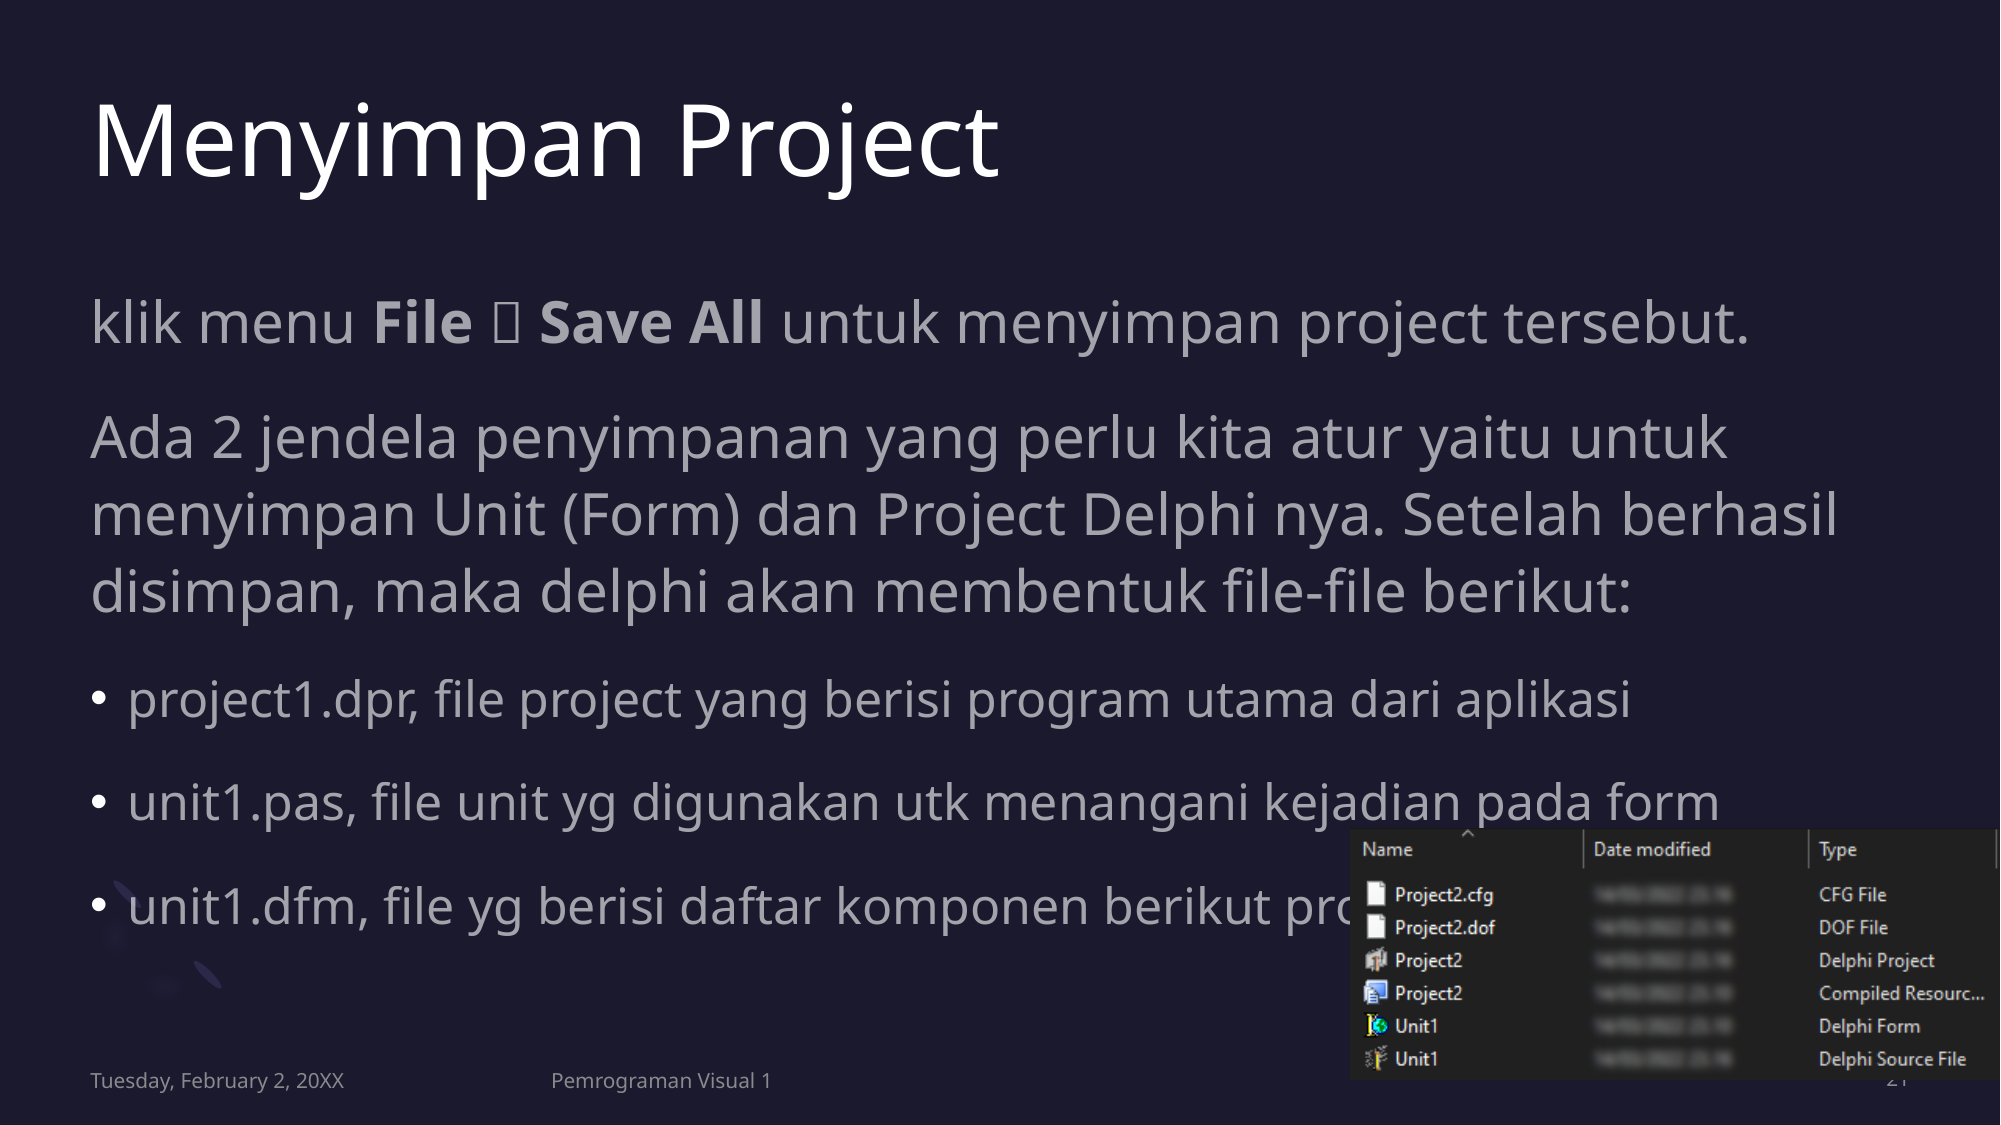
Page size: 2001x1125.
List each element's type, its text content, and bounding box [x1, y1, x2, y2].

footer Pemrograman Visual 1 [551, 1067, 1598, 1093]
picture [1349, 828, 2000, 1081]
slide_number 21 [1632, 1081, 1910, 1093]
list klik menu File  Save All untuk menyimpan project tersebut. Ada 2 jendela penyimpanan yang perlu kita atur yaitu untuk menyimpan Unit (Form) dan Project Delphi nya. Setelah berhasil disimpan, maka delphi akan membentuk file-file berikut: project1.dpr, file project yang berisi program utama dari aplikasi unit1.pas, file unit yg digunakan utk menangani kejadian pada form unit1.dfm, file yg berisi daftar komponen berikut properti nya [90, 278, 2000, 932]
title Menyimpan Project [90, 90, 1910, 278]
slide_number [90, 1067, 522, 1093]
